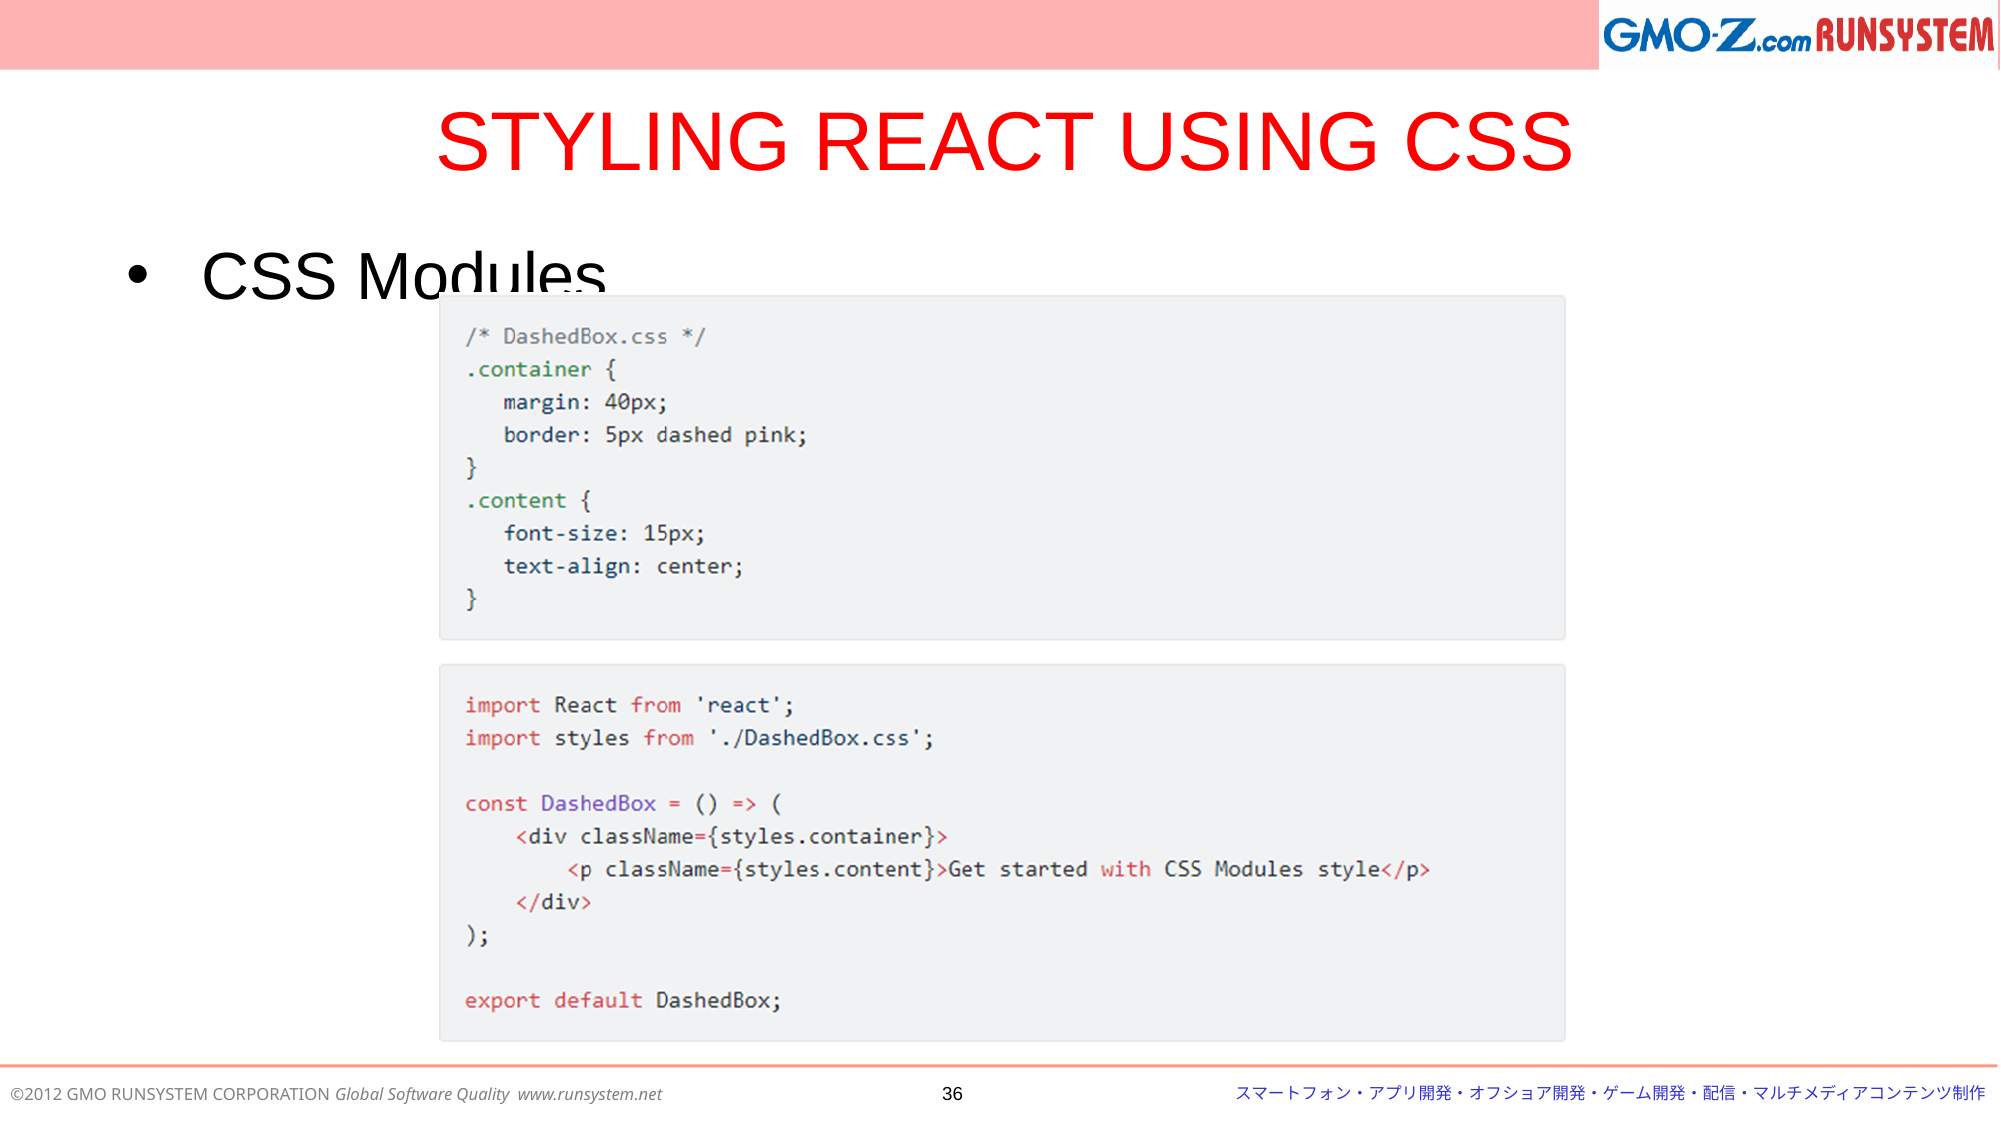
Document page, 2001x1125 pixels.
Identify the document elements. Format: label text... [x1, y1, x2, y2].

title STYLING REACT USING CSS [87, 79, 1923, 346]
picture [1599, 0, 1998, 70]
subtitle CSS Modules [111, 185, 1923, 293]
picture [439, 292, 1572, 1046]
